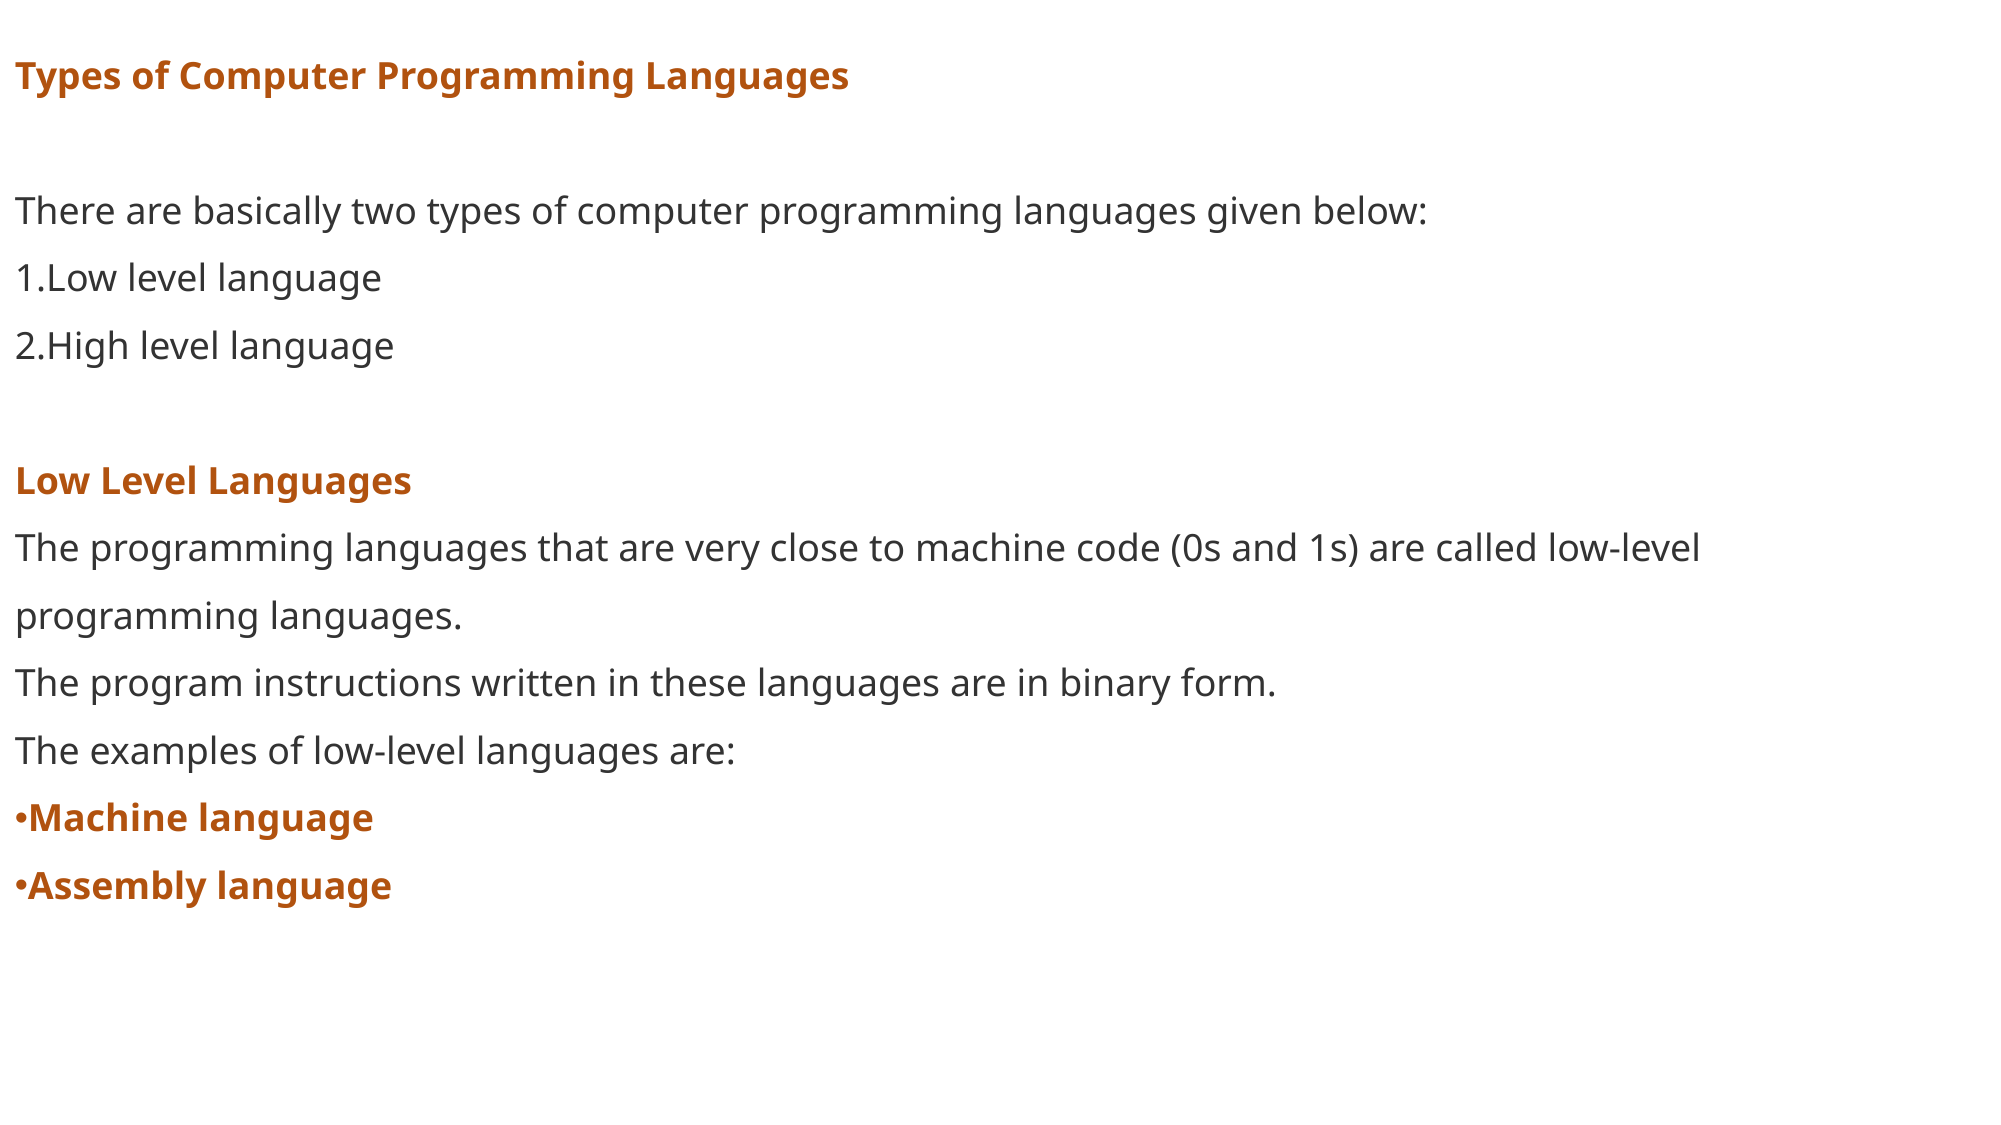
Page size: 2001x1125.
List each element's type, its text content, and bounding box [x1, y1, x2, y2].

text_box Types of Computer Programming Languages There are basically two types of computer programming languages given below: Low level language High level language Low Level Languages The programming languages that are very close to machine code (0s and 1s) are called low-level programming languages. The program instructions written in these languages are in binary form. The examples of low-level languages are: Machine language Assembly language [0, 22, 1968, 1117]
